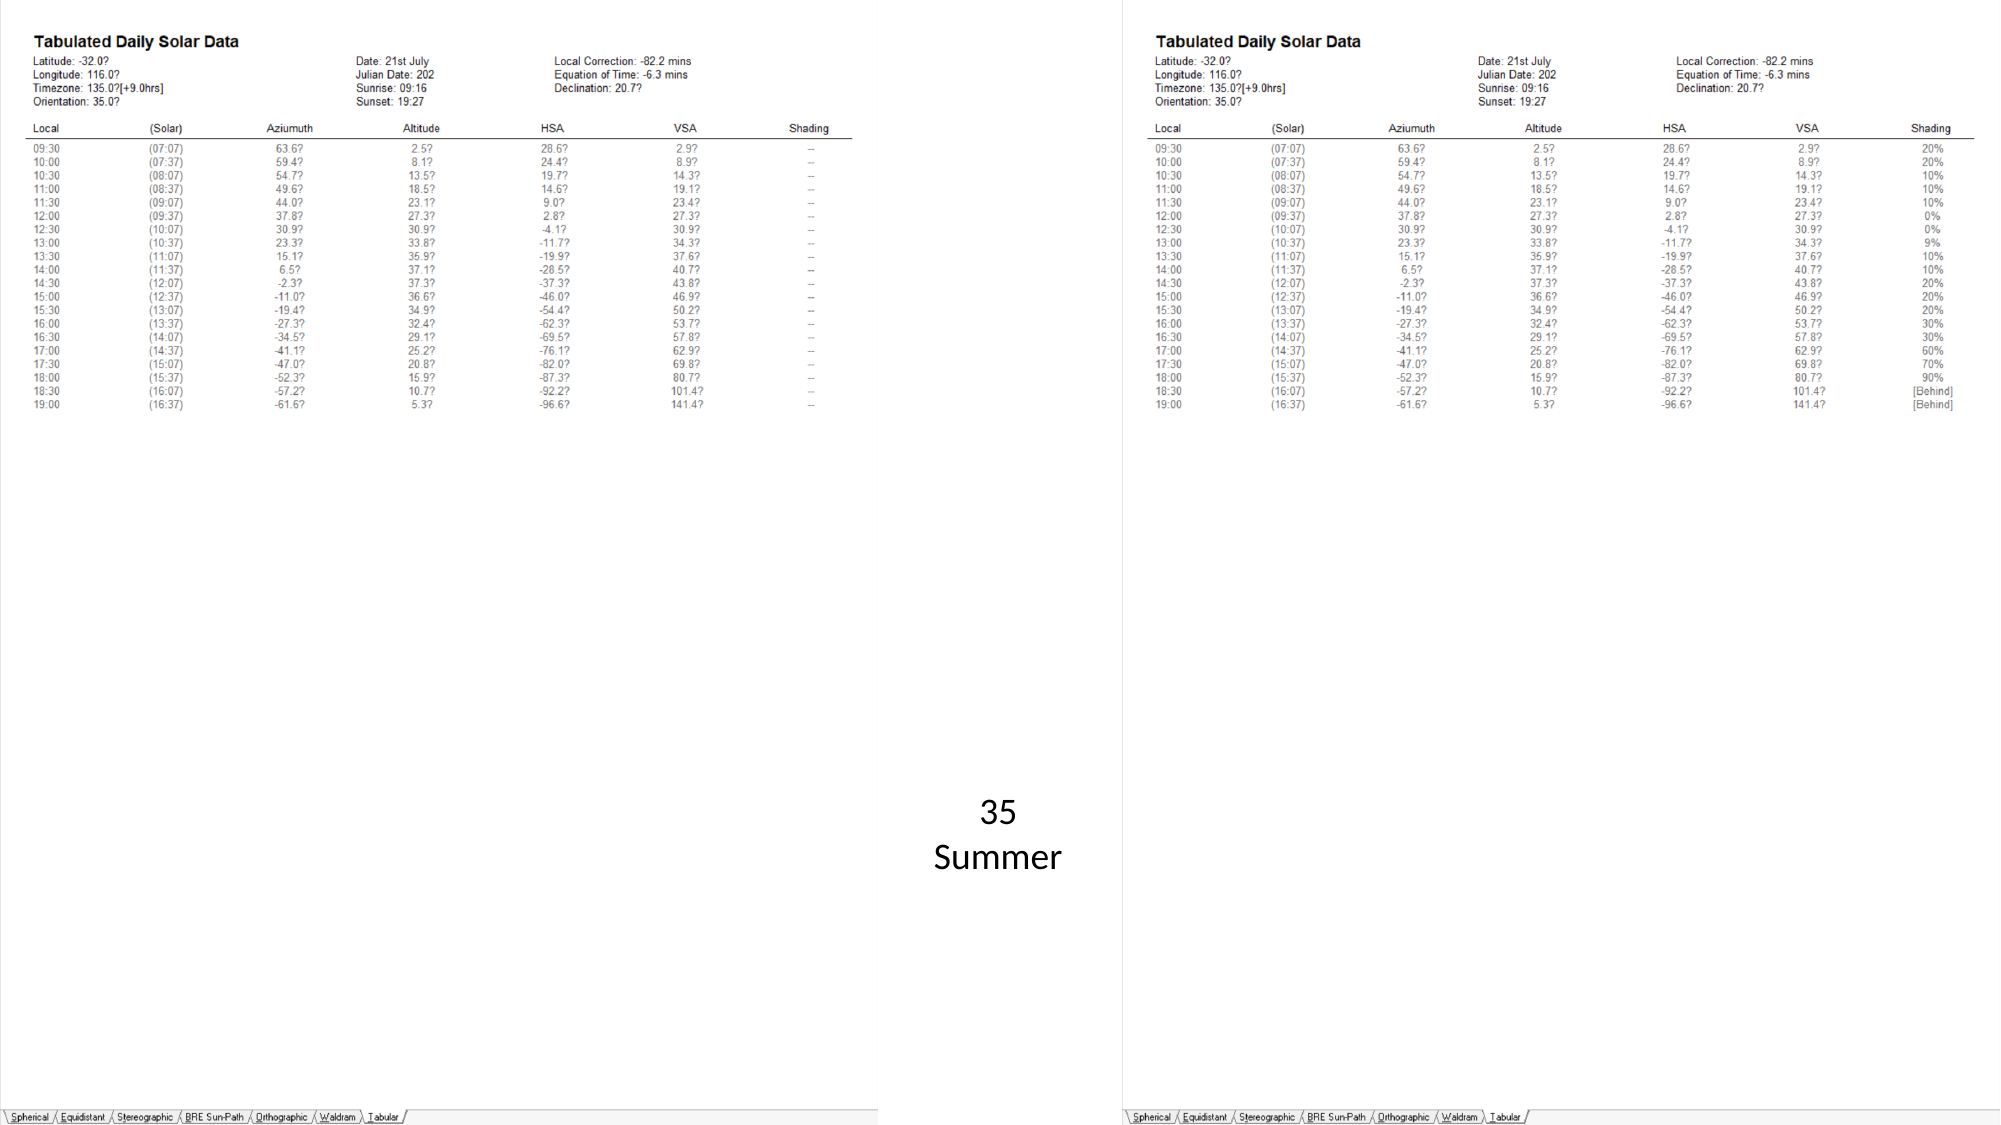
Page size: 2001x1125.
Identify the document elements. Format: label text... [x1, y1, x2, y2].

text_box 35 Summer [919, 779, 1078, 884]
picture [0, 0, 878, 1125]
picture [1121, 0, 2000, 1125]
